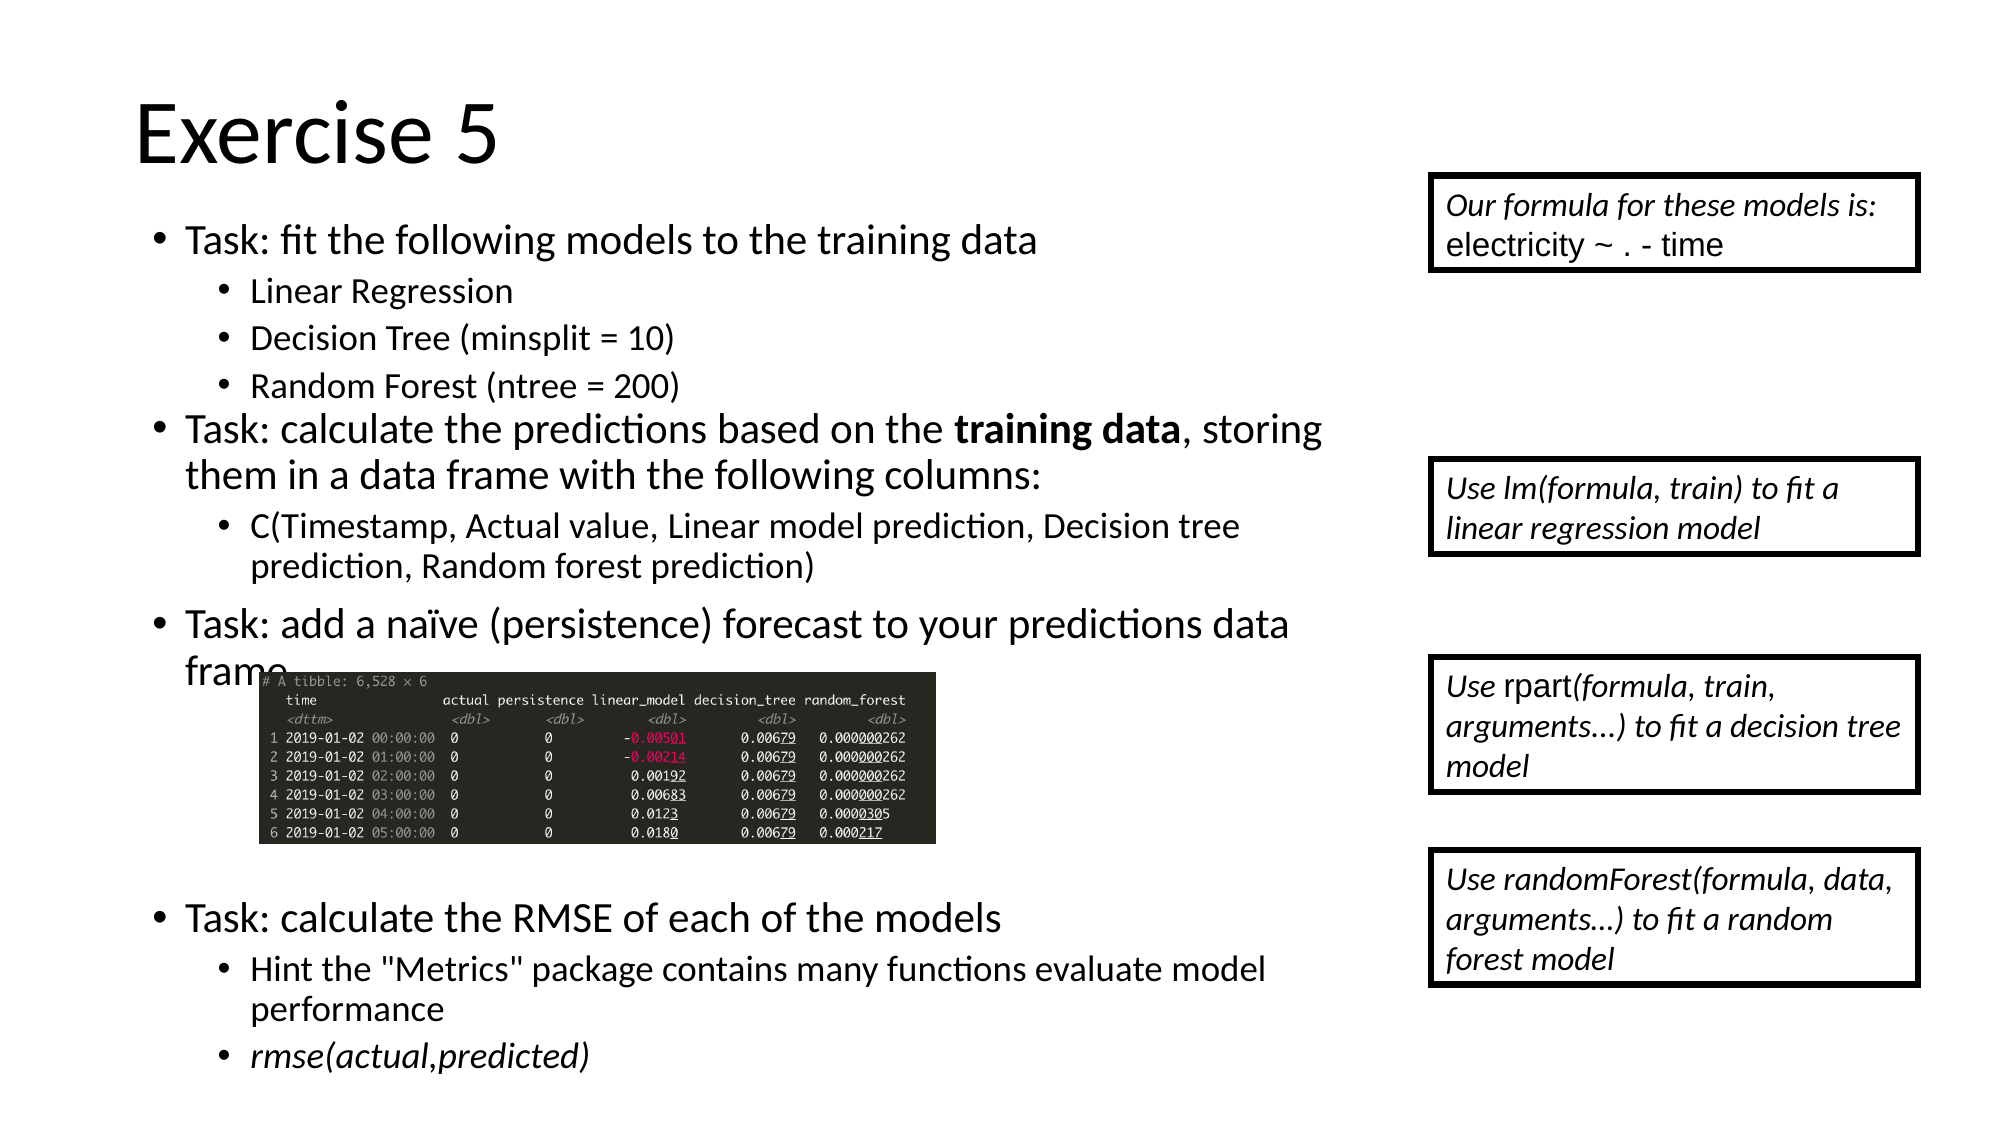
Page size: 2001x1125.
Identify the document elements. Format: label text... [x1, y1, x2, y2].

picture [258, 672, 936, 845]
title Exercise 5 [119, 24, 1845, 243]
text_box Use lm(formula, train) to fit a linear regression model [1430, 458, 1918, 554]
text_box Use rpart(formula, train, arguments...) to fit a decision tree model [1430, 656, 1918, 792]
text_box Our formula for these models is: electricity ~ . - time [1430, 175, 1918, 271]
list Task: fit the following models to the training data Linear Regression Decision Tree (minsplit = 10) Random Forest (ntree = 200) Task: calculate the predictions based on the training data, storing them in a data frame with the following columns: C(Timestamp, Actual value, Linear model prediction, Decision tree prediction, Random forest prediction) Task: add a naïve (persistence) forecast to your predictions data frame Task: calculate the RMSE of each of the models Hint the "Metrics" package contains many functions evaluate model performance rmse(actual,predicted) [137, 209, 1395, 1091]
text_box Use randomForest(formula, data, arguments…) to fit a random forest model [1430, 849, 1918, 985]
